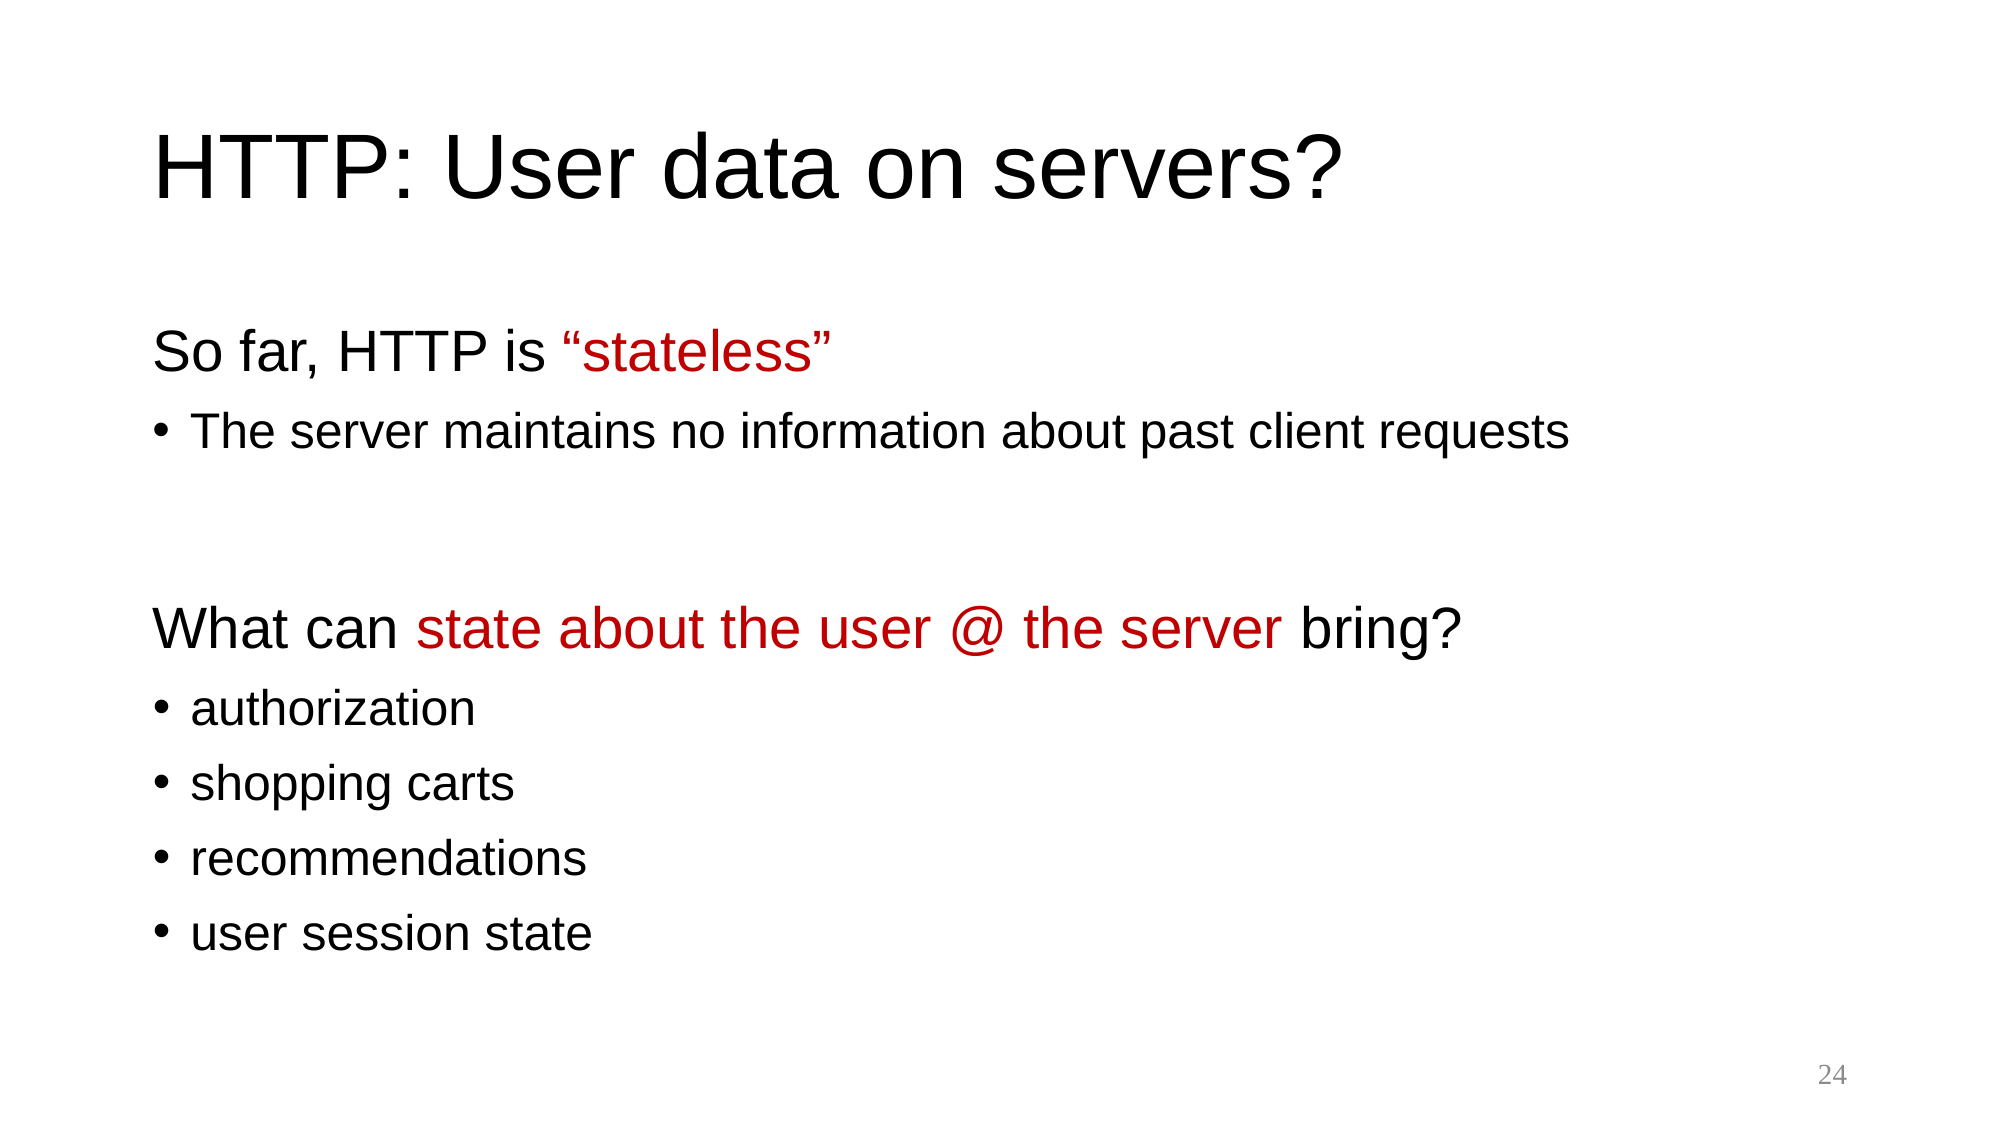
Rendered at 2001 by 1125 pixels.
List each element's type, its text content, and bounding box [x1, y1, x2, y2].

list What can state about the user @ the server bring? authorization shopping carts recommendations user session state [138, 591, 1594, 1025]
list So far, HTTP is “stateless” The server maintains no information about past client requests [137, 314, 1609, 563]
slide_number 24 [1412, 1042, 1863, 1103]
title HTTP: User data on servers? [137, 59, 1863, 278]
